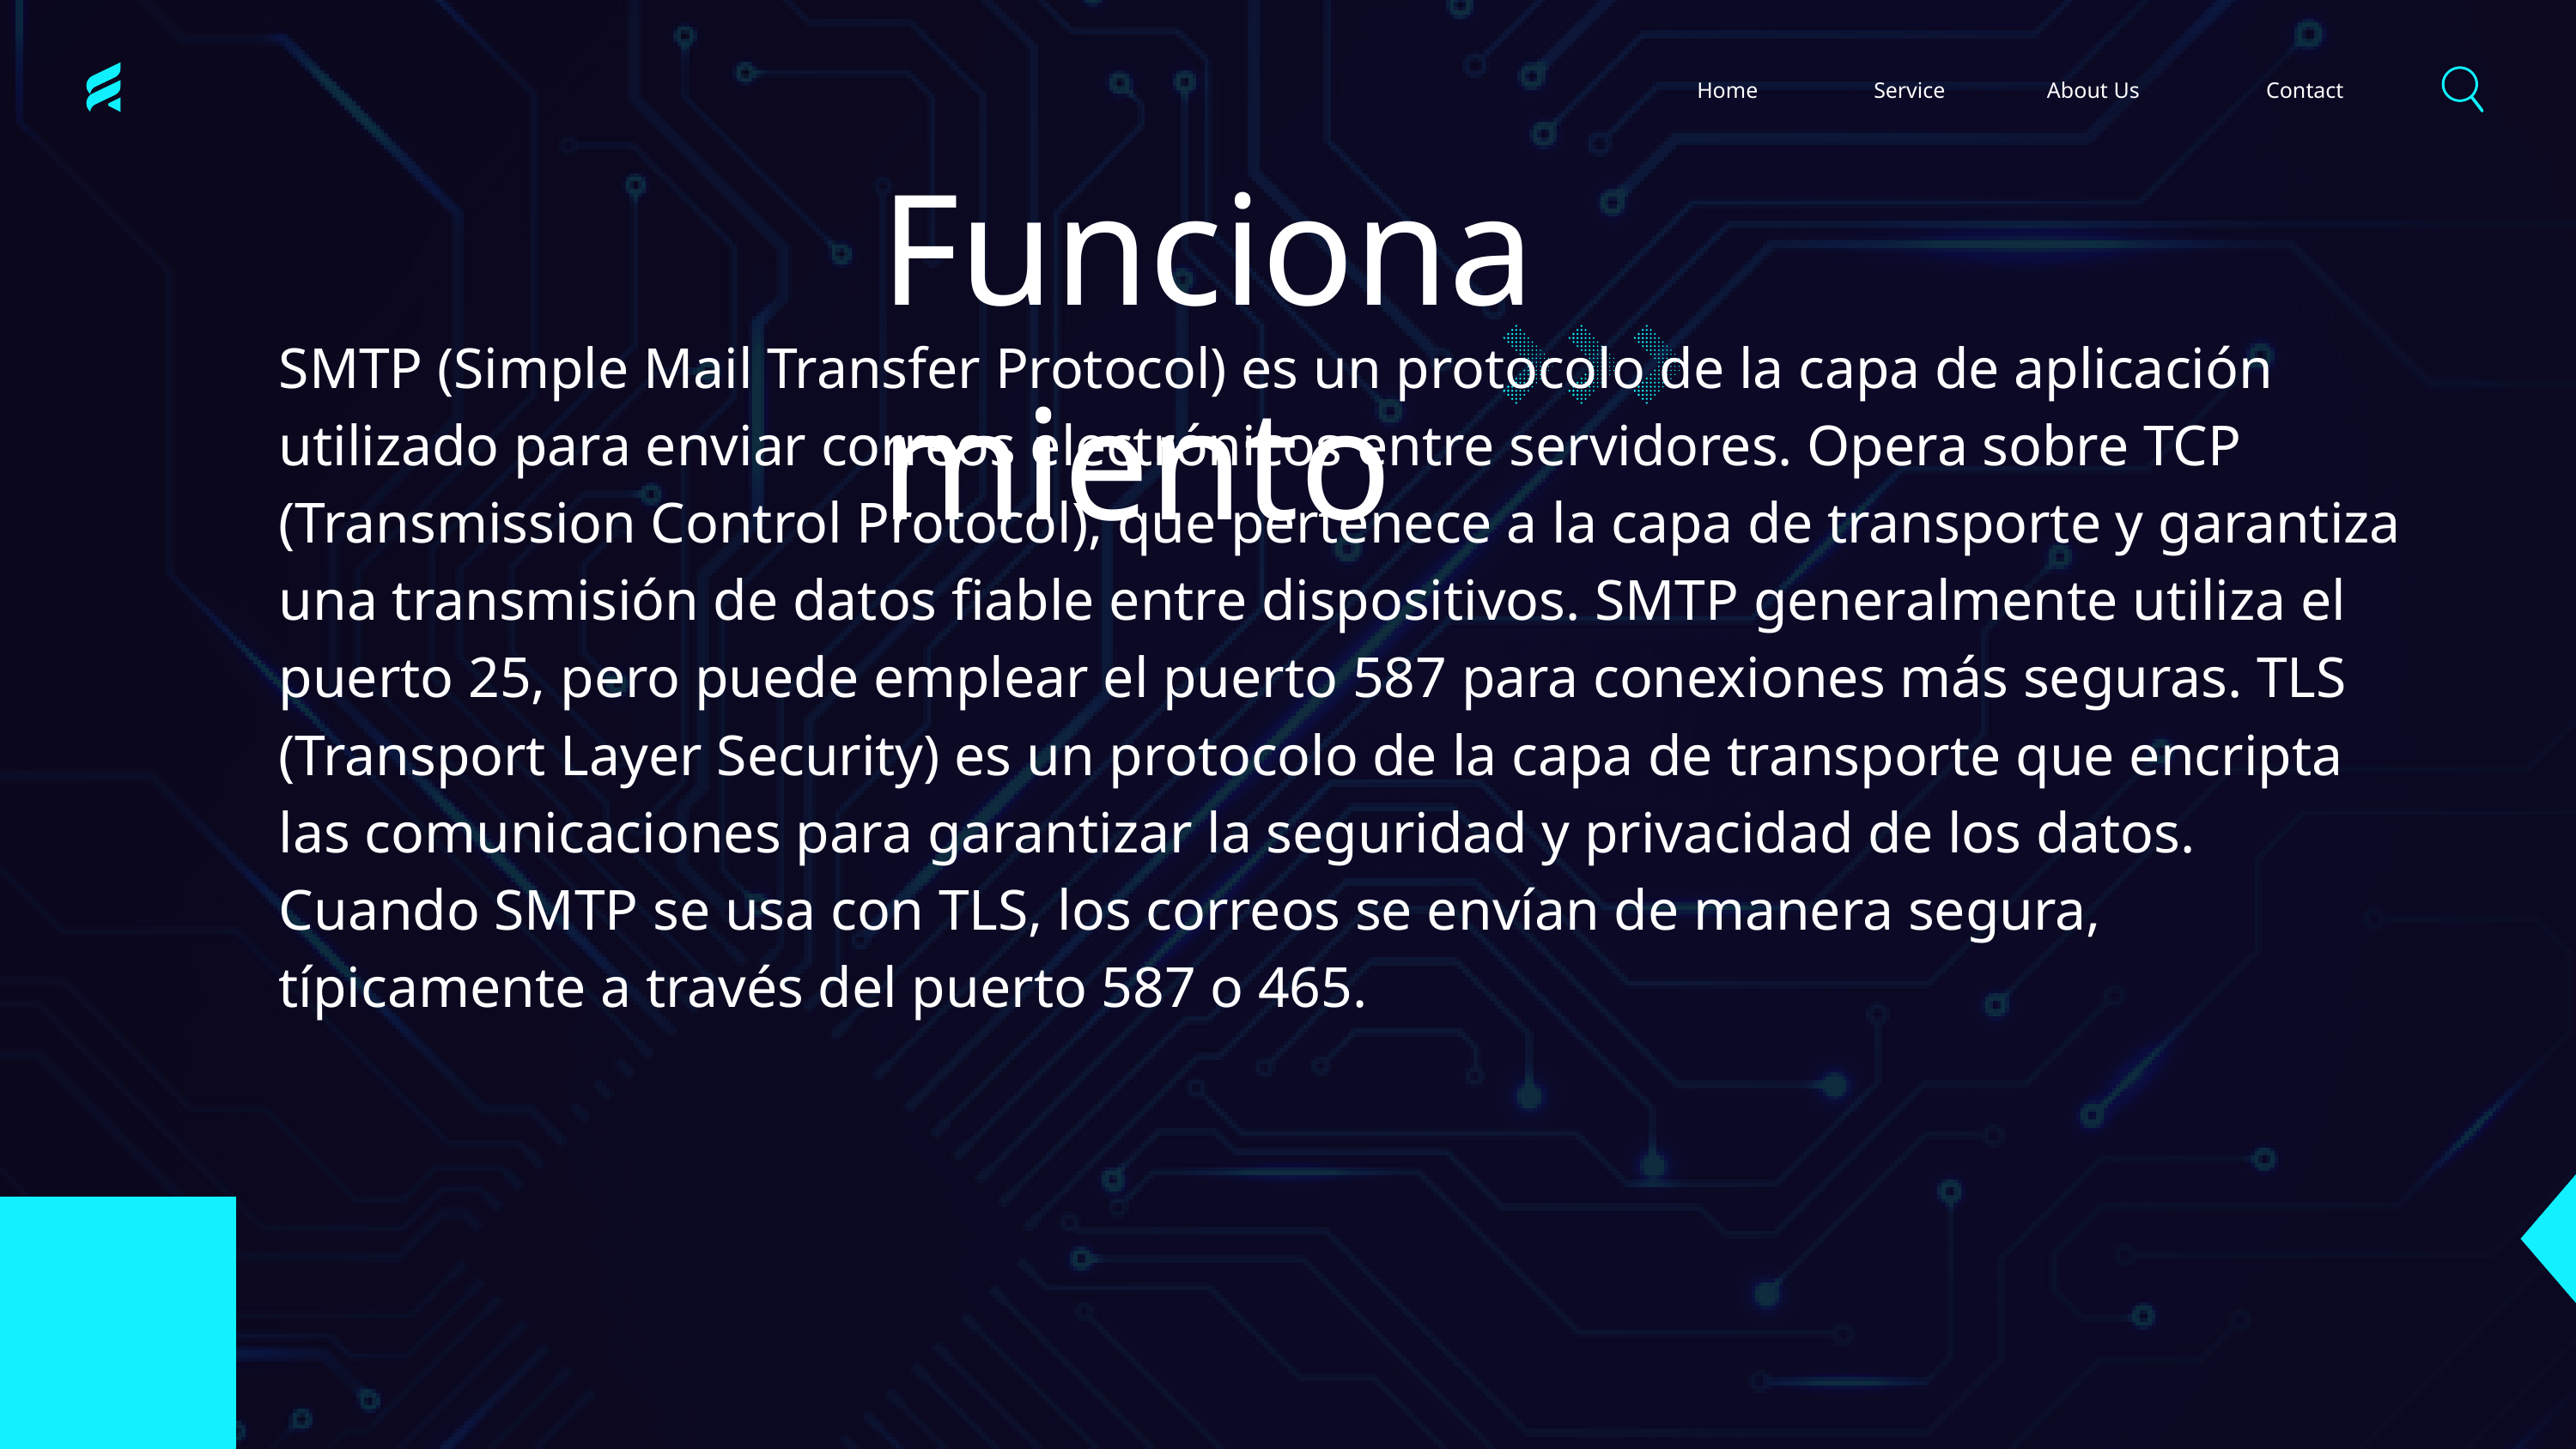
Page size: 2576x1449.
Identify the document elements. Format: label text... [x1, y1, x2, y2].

text_box About Us [2047, 72, 2196, 103]
text_box SMTP (Simple Mail Transfer Protocol) es un protocolo de la capa de aplicación utilizado para enviar correos electrónicos entre servidores. Opera sobre TCP (Transmission Control Protocol), que pertenece a la capa de transporte y garantiza una transmisión de datos fiable entre dispositivos. SMTP generalmente utiliza el puerto 25, pero puede emplear el puerto 587 para conexiones más seguras. TLS (Transport Layer Security) es un protocolo de la capa de transporte que encripta las comunicaciones para garantizar la seguridad y privacidad de los datos. Cuando SMTP se usa con TLS, los correos se envían de manera segura, típicamente a través del puerto 587 o 465. [278, 322, 2404, 1019]
text_box Contact [2266, 72, 2404, 103]
text_box Service [1874, 72, 1978, 103]
text_box [2439, 64, 2484, 112]
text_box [2483, 1210, 2576, 1267]
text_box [0, 1196, 237, 1449]
text_box [0, 0, 2576, 1449]
text_box Home [1697, 72, 1811, 103]
text_box Funcionamiento [880, 121, 1674, 322]
text_box [84, 62, 121, 112]
